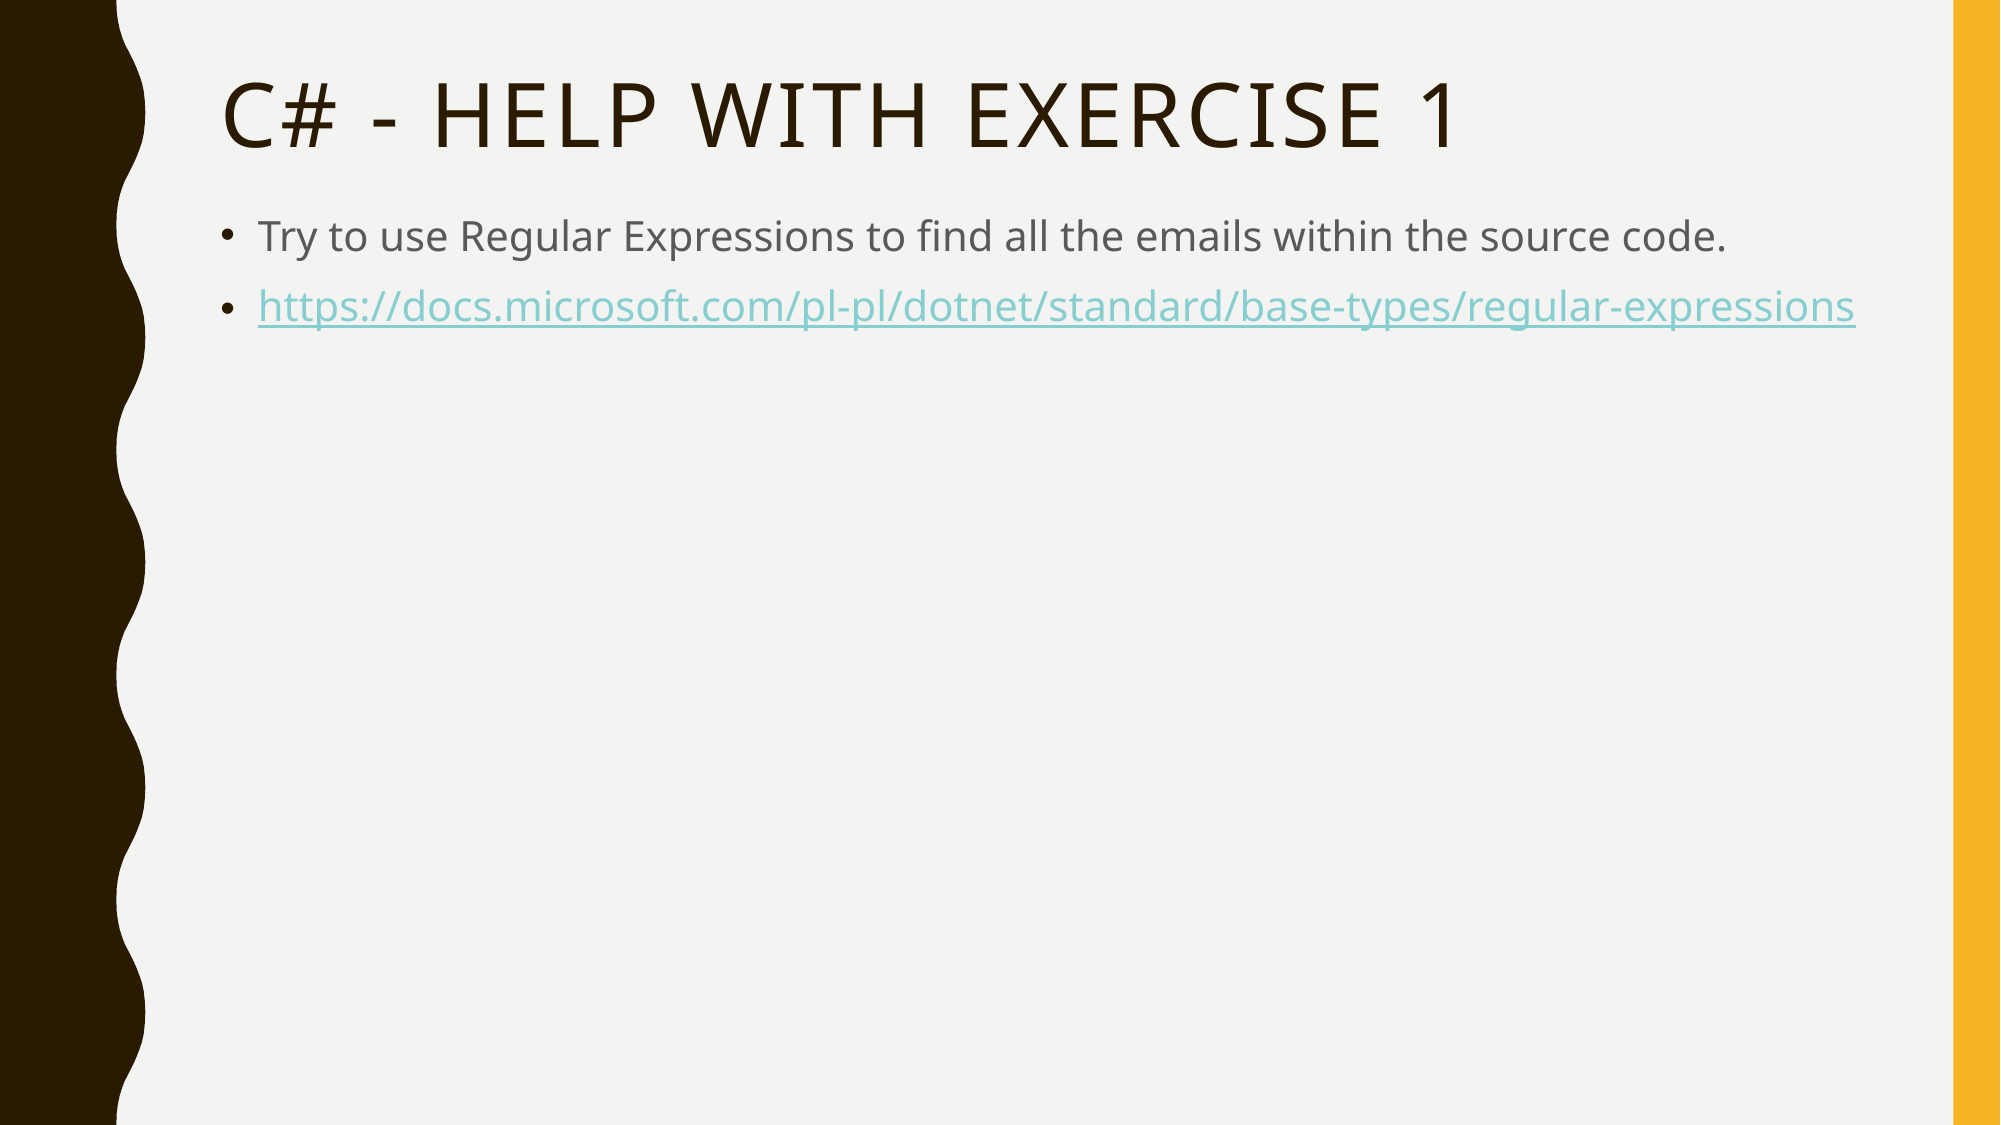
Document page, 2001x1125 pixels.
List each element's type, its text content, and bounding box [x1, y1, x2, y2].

title C# - help with exercise 1 [205, 62, 1875, 175]
list Try to use Regular Expressions to find all the emails within the source code. https://docs.microsoft.com/pl-pl/dotnet/standard/base-types/regular-expressions [205, 197, 1875, 965]
